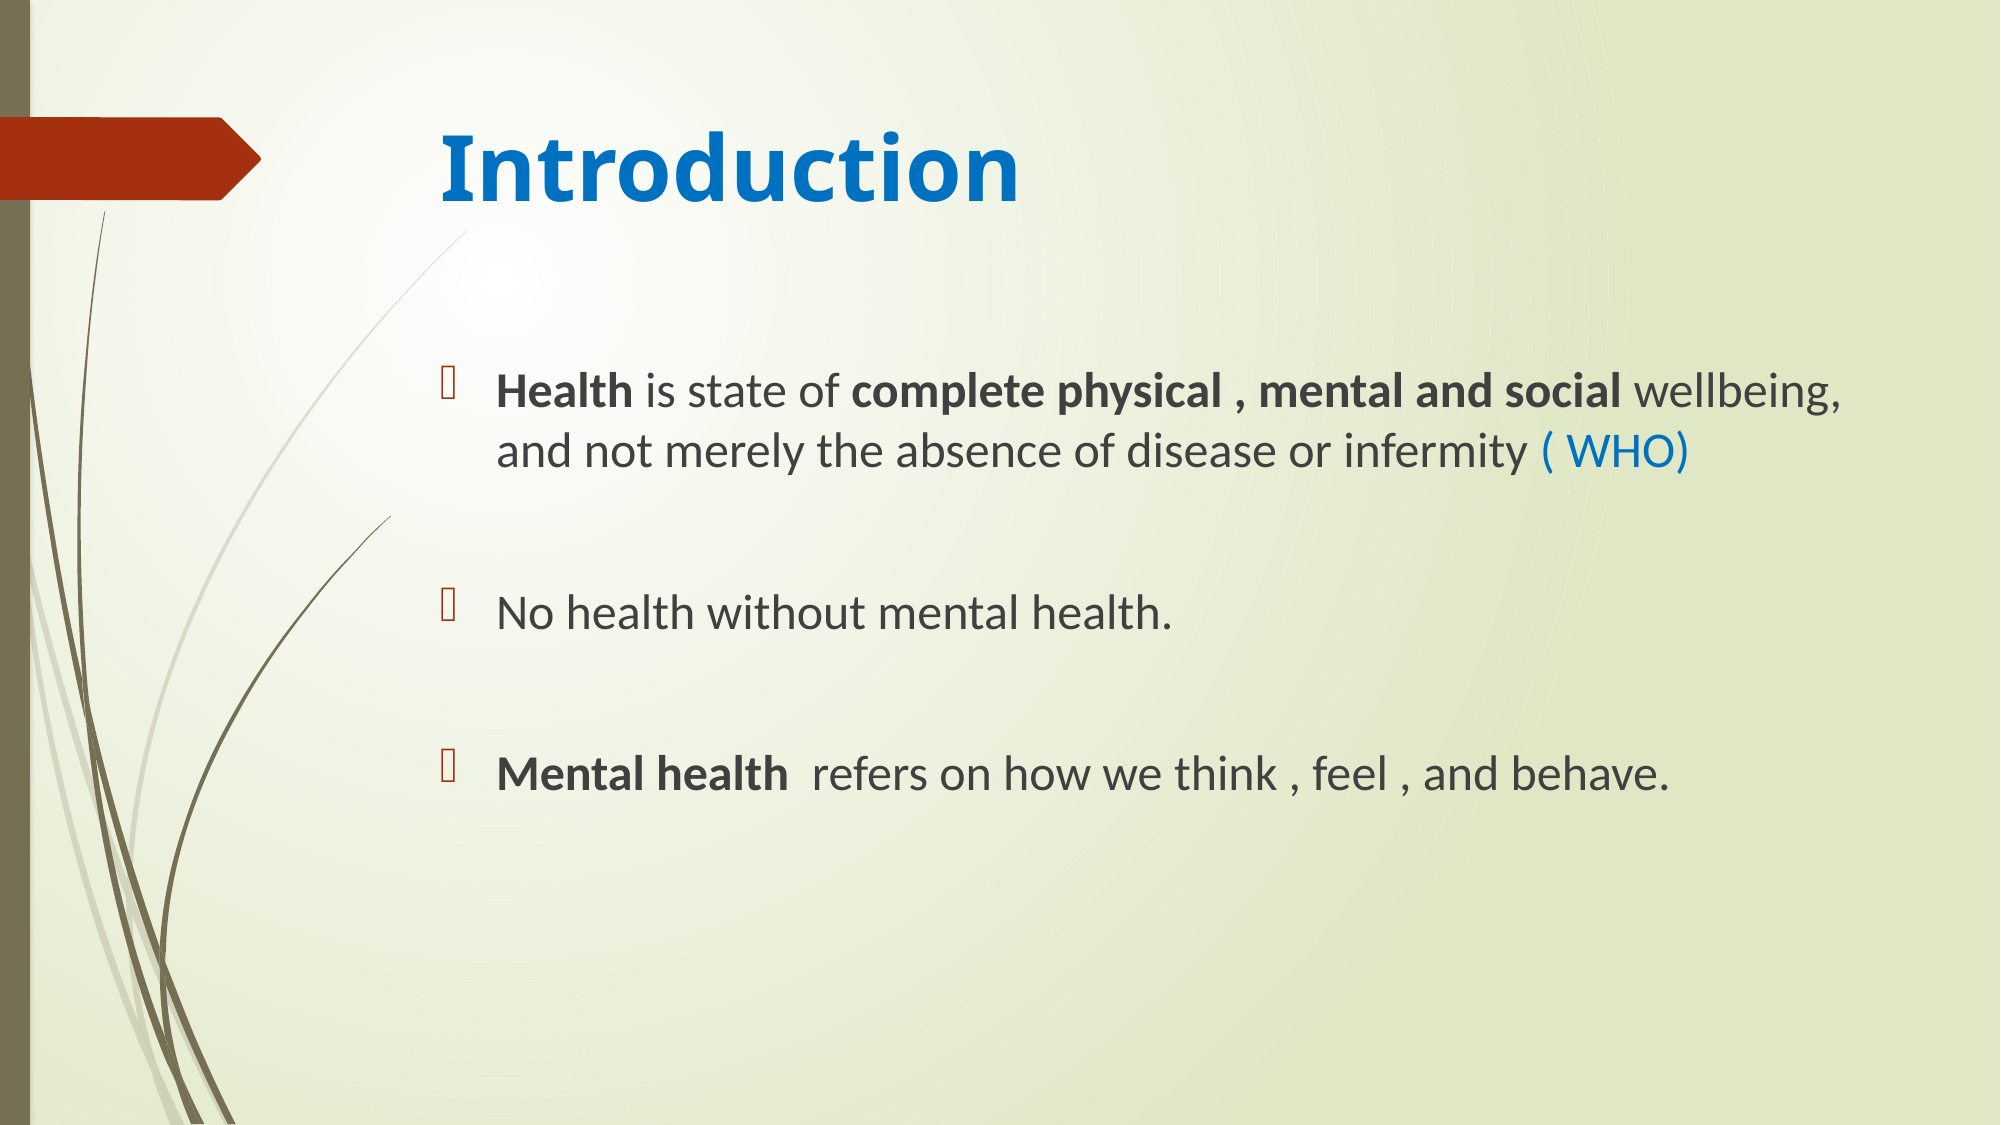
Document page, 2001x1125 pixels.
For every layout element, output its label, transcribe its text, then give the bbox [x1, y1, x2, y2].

title Introduction [425, 102, 1888, 313]
list Health is state of complete physical , mental and social wellbeing, and not merely the absence of disease or infermity ( WHO) No health without mental health. Mental health refers on how we think , feel , and behave. [424, 350, 1888, 970]
